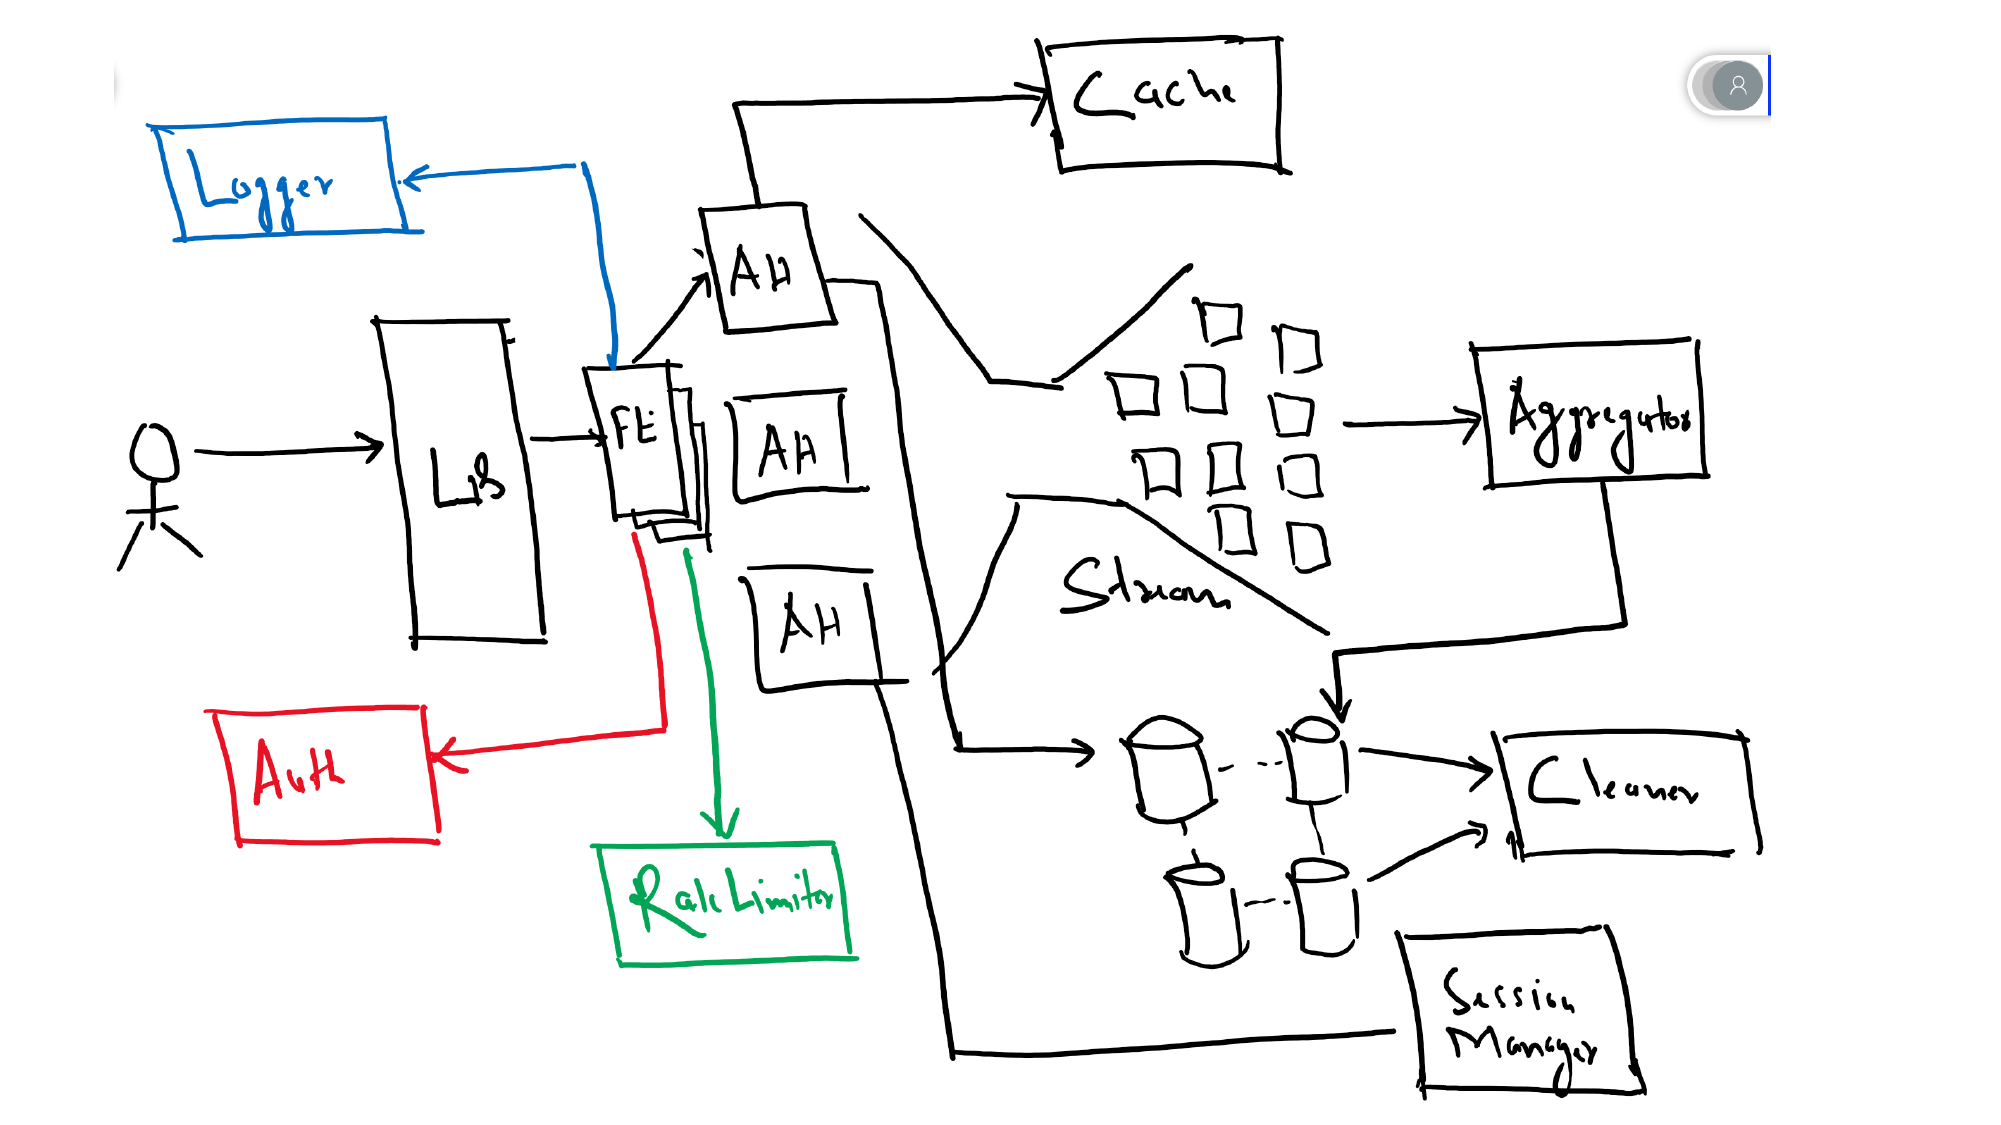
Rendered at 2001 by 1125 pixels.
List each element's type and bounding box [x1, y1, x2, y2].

picture [114, 7, 1771, 1125]
